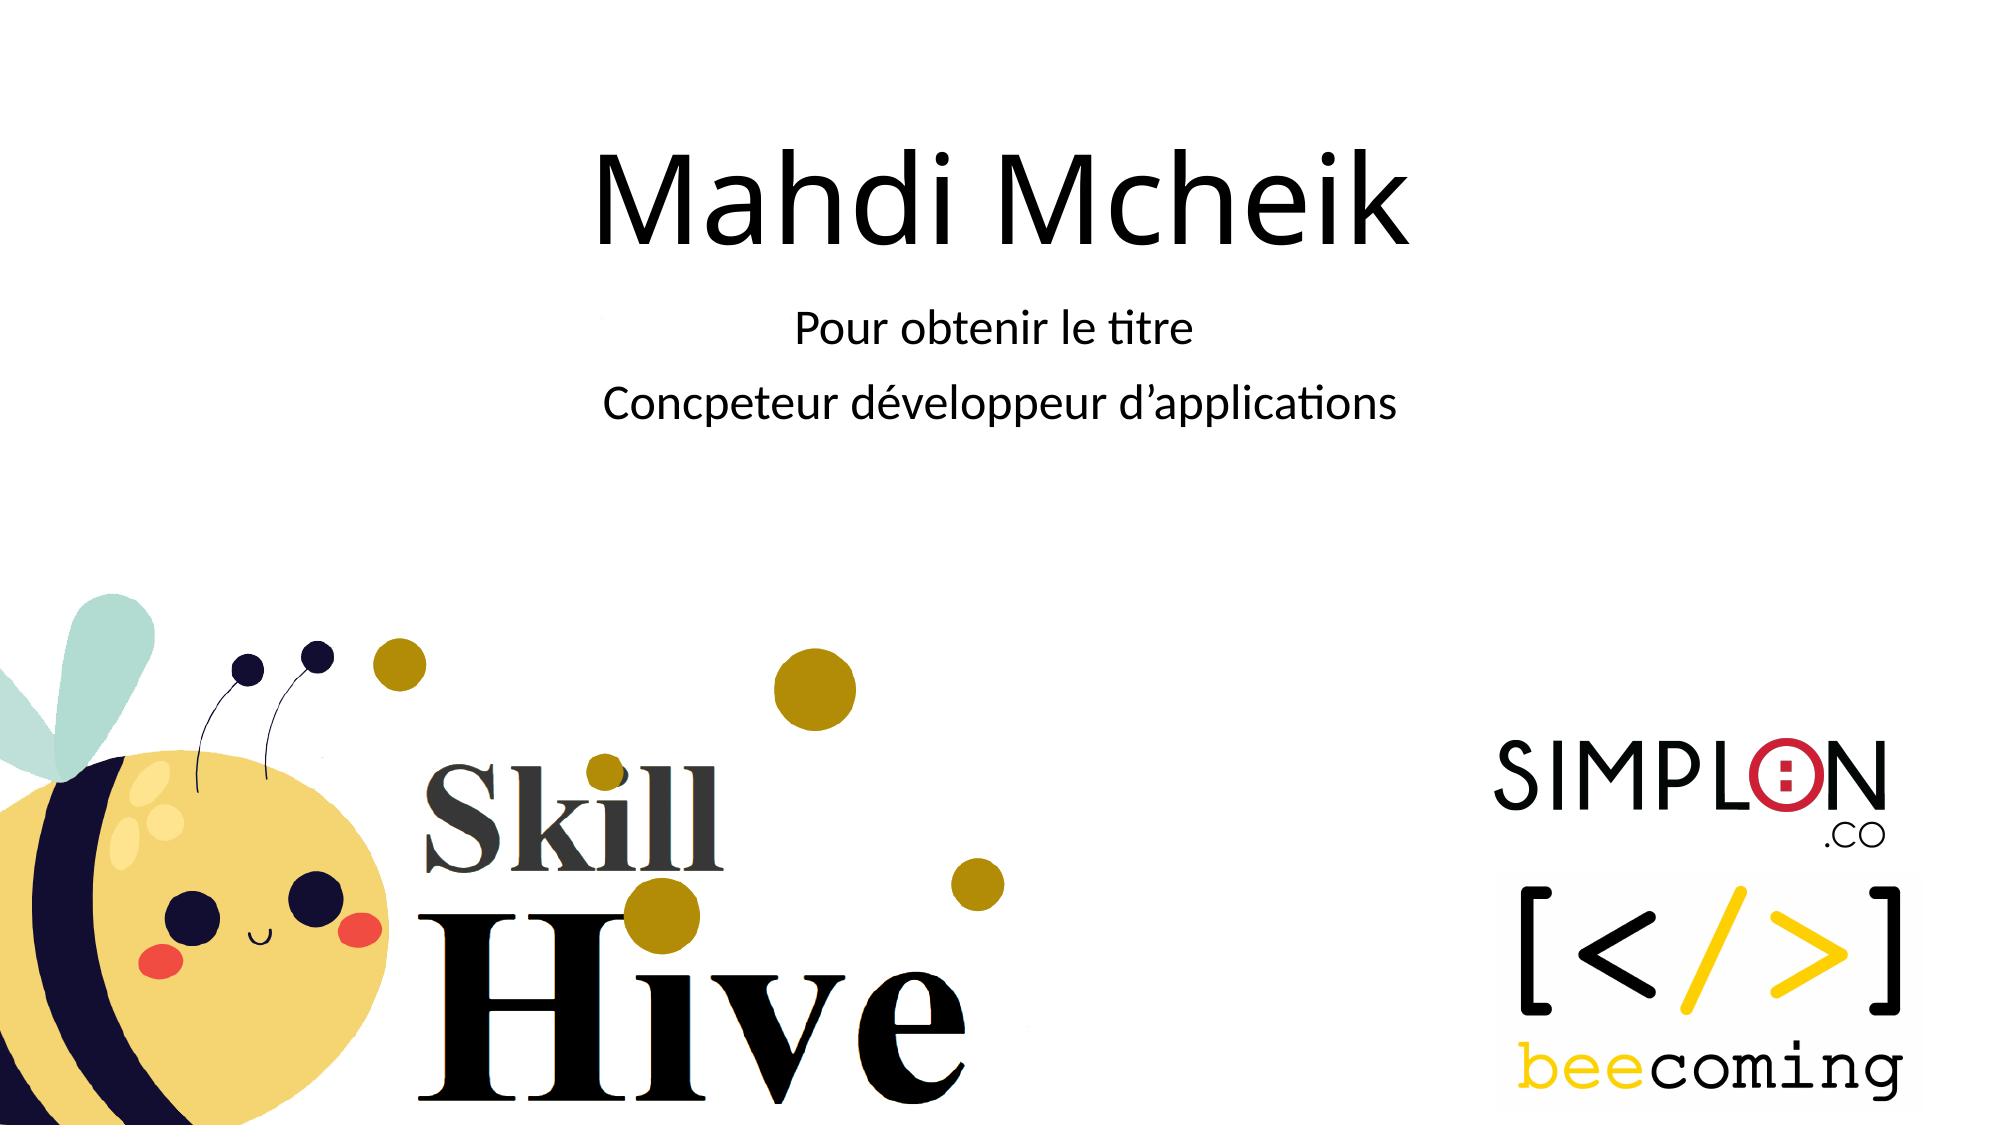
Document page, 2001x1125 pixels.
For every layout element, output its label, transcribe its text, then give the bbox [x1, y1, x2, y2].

picture [1482, 708, 1924, 1113]
title Mahdi Mcheik [249, 0, 1750, 279]
subtitle Pour obtenir le titre Concpeteur développeur d’applications [249, 293, 1750, 566]
picture [0, 318, 1178, 1125]
